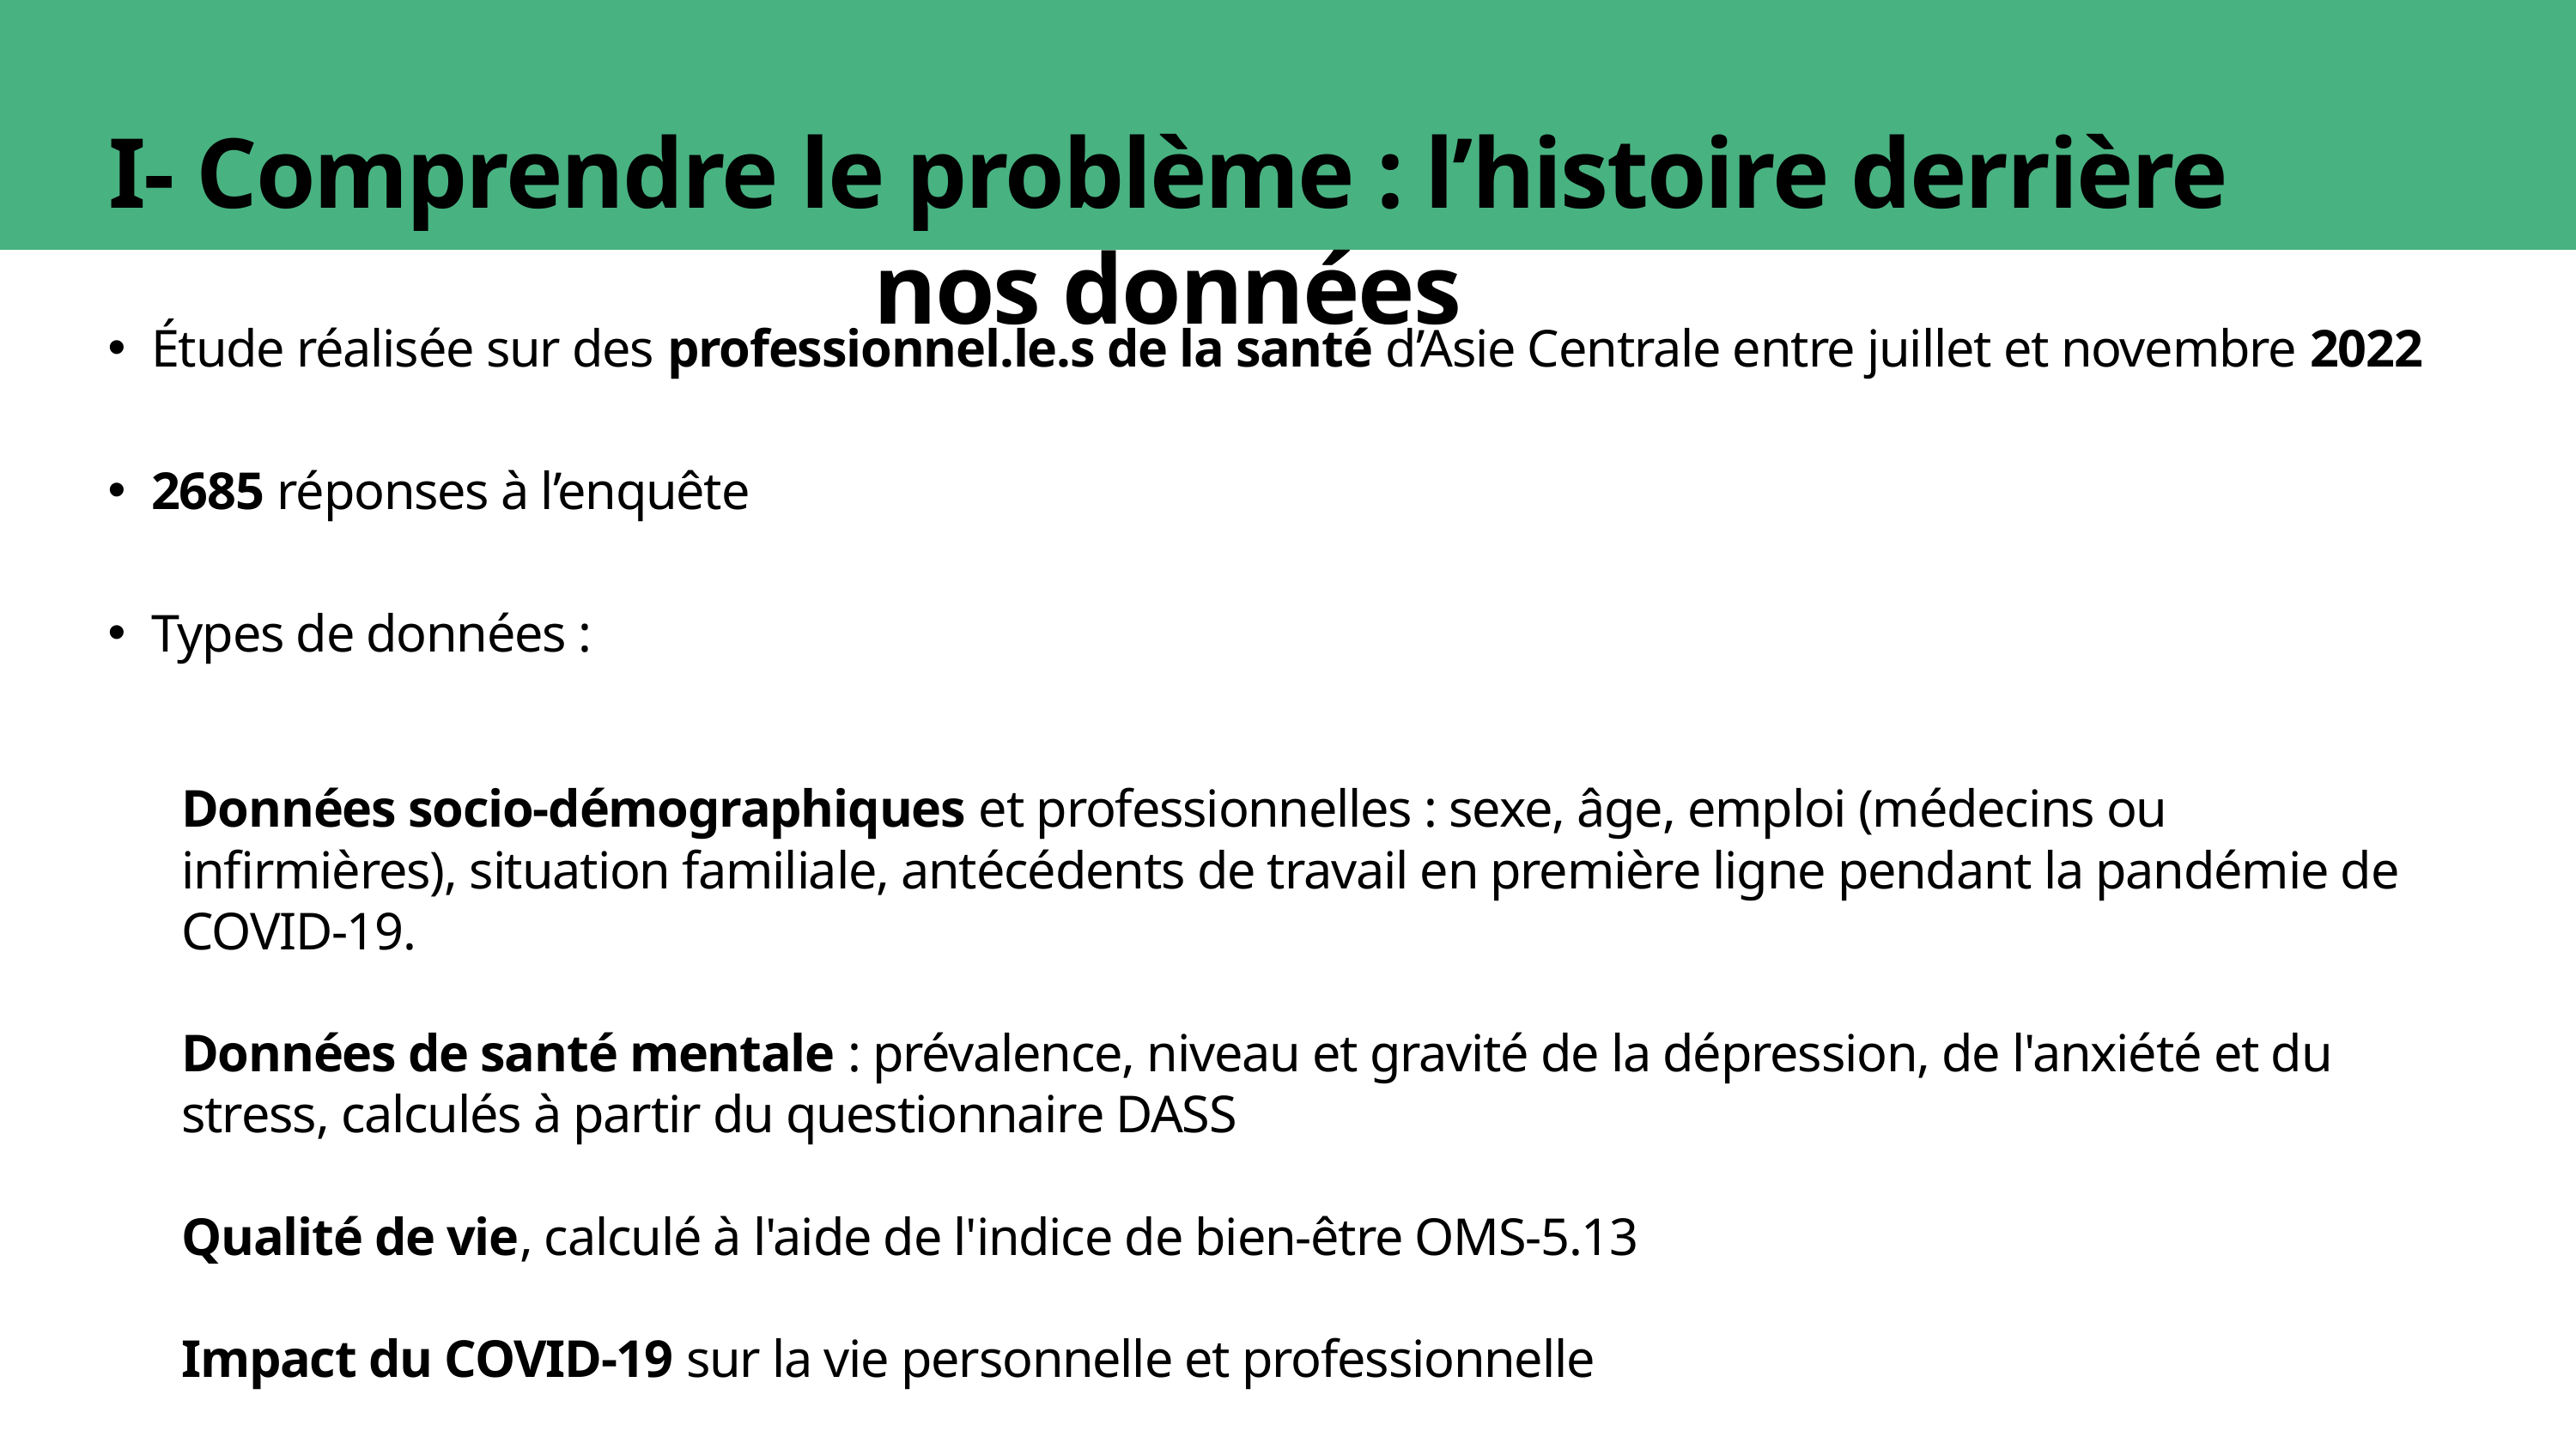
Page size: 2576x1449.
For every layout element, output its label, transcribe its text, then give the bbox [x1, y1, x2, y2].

text_box Données socio-démographiques et professionnelles : sexe, âge, emploi (médecins ou infirmières), situation familiale, antécédents de travail en première ligne pendant la pandémie de COVID-19. Données de santé mentale : prévalence, niveau et gravité de la dépression, de l'anxiété et du stress, calculés à partir du questionnaire DASS Qualité de vie, calculé à l'aide de l'indice de bien-être OMS-5.13 Impact du COVID-19 sur la vie personnelle et professionnelle [181, 776, 2452, 1449]
text_box [0, 0, 2576, 250]
text_box I- Comprendre le problème : l’histoire derrière nos données [64, 111, 2271, 306]
text_box Étude réalisée sur des professionnel.le.s de la santé d’Asie Centrale entre juillet et novembre 2022 2685 réponses à l’enquête Types de données : [64, 306, 2452, 663]
